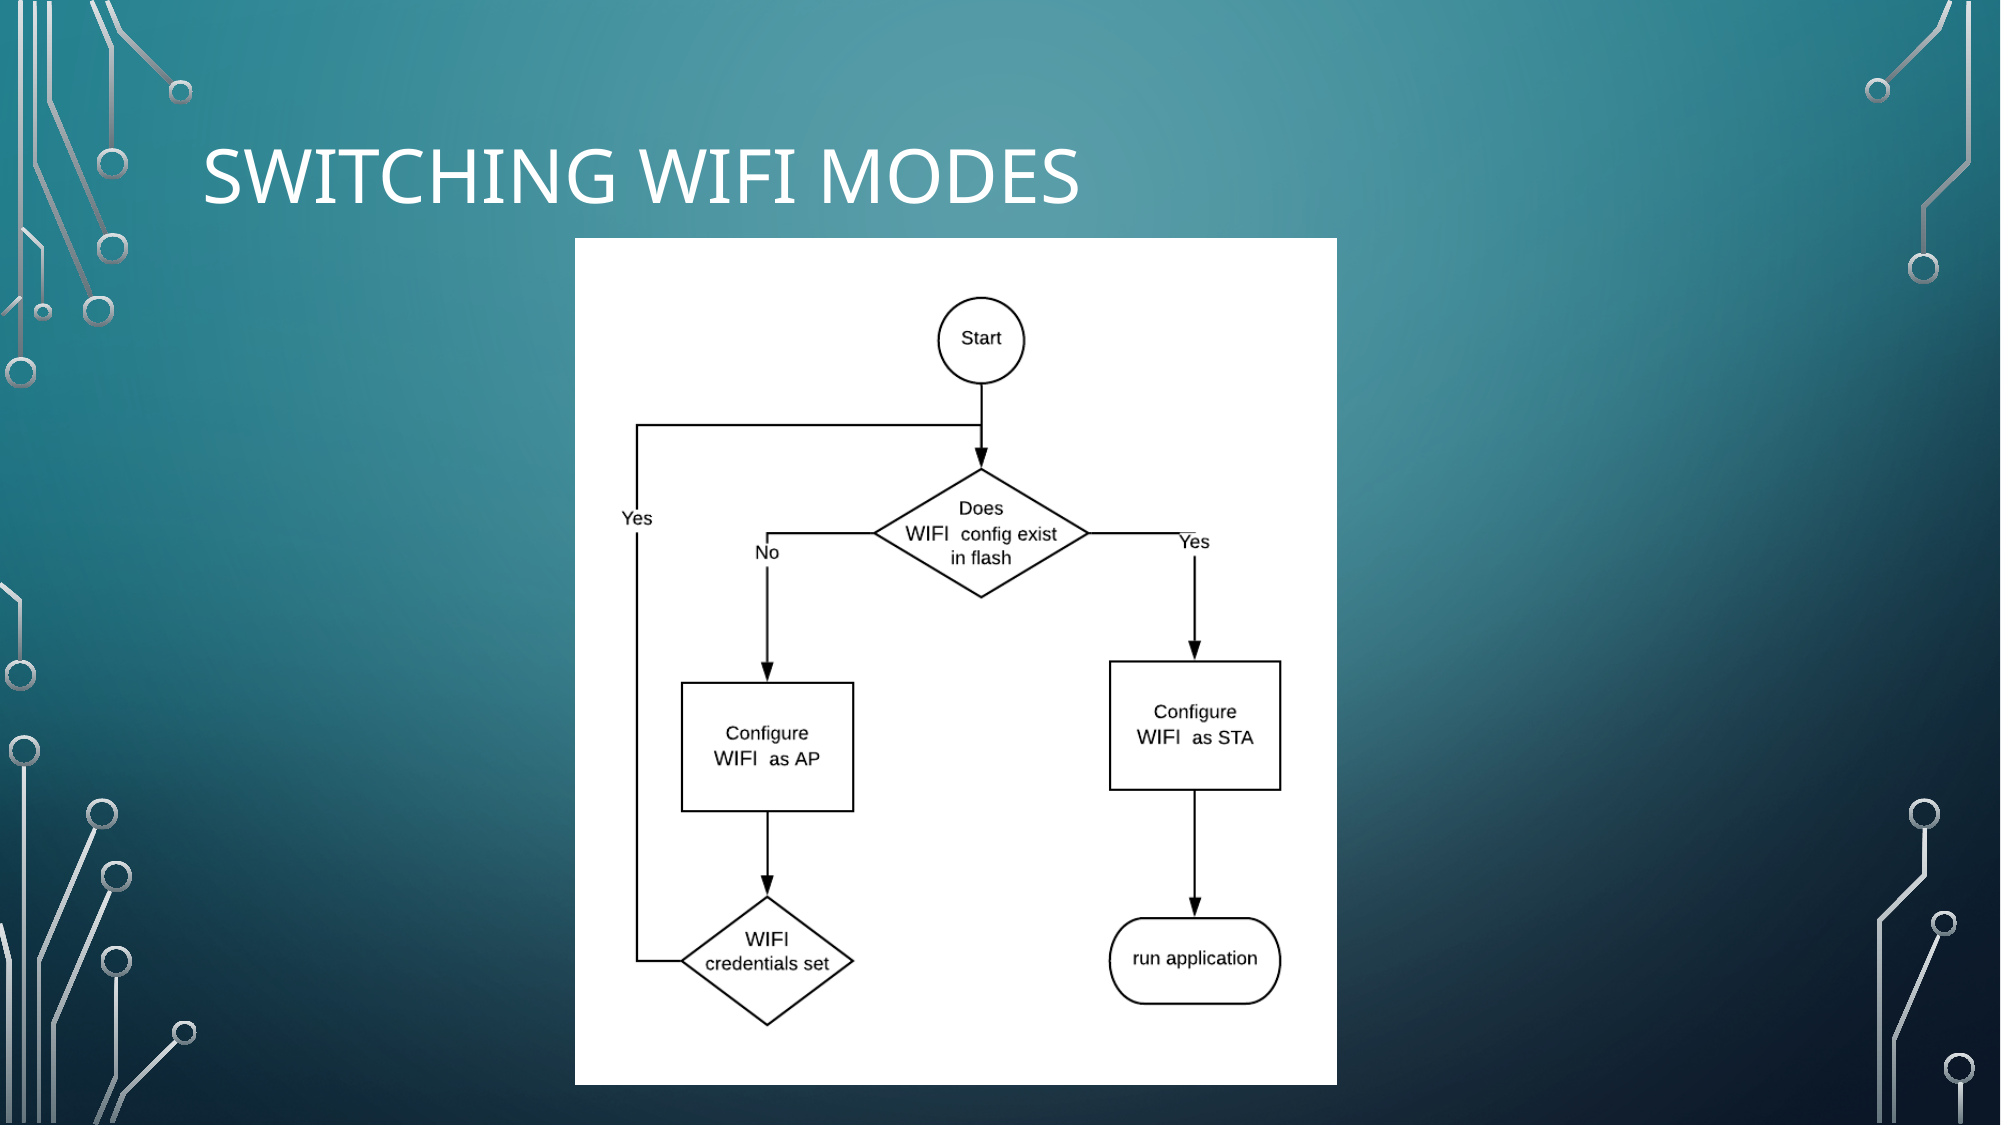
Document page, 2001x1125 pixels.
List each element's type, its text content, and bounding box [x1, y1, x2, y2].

title Switching wifi modes [187, 58, 1813, 301]
picture [575, 237, 1337, 1085]
